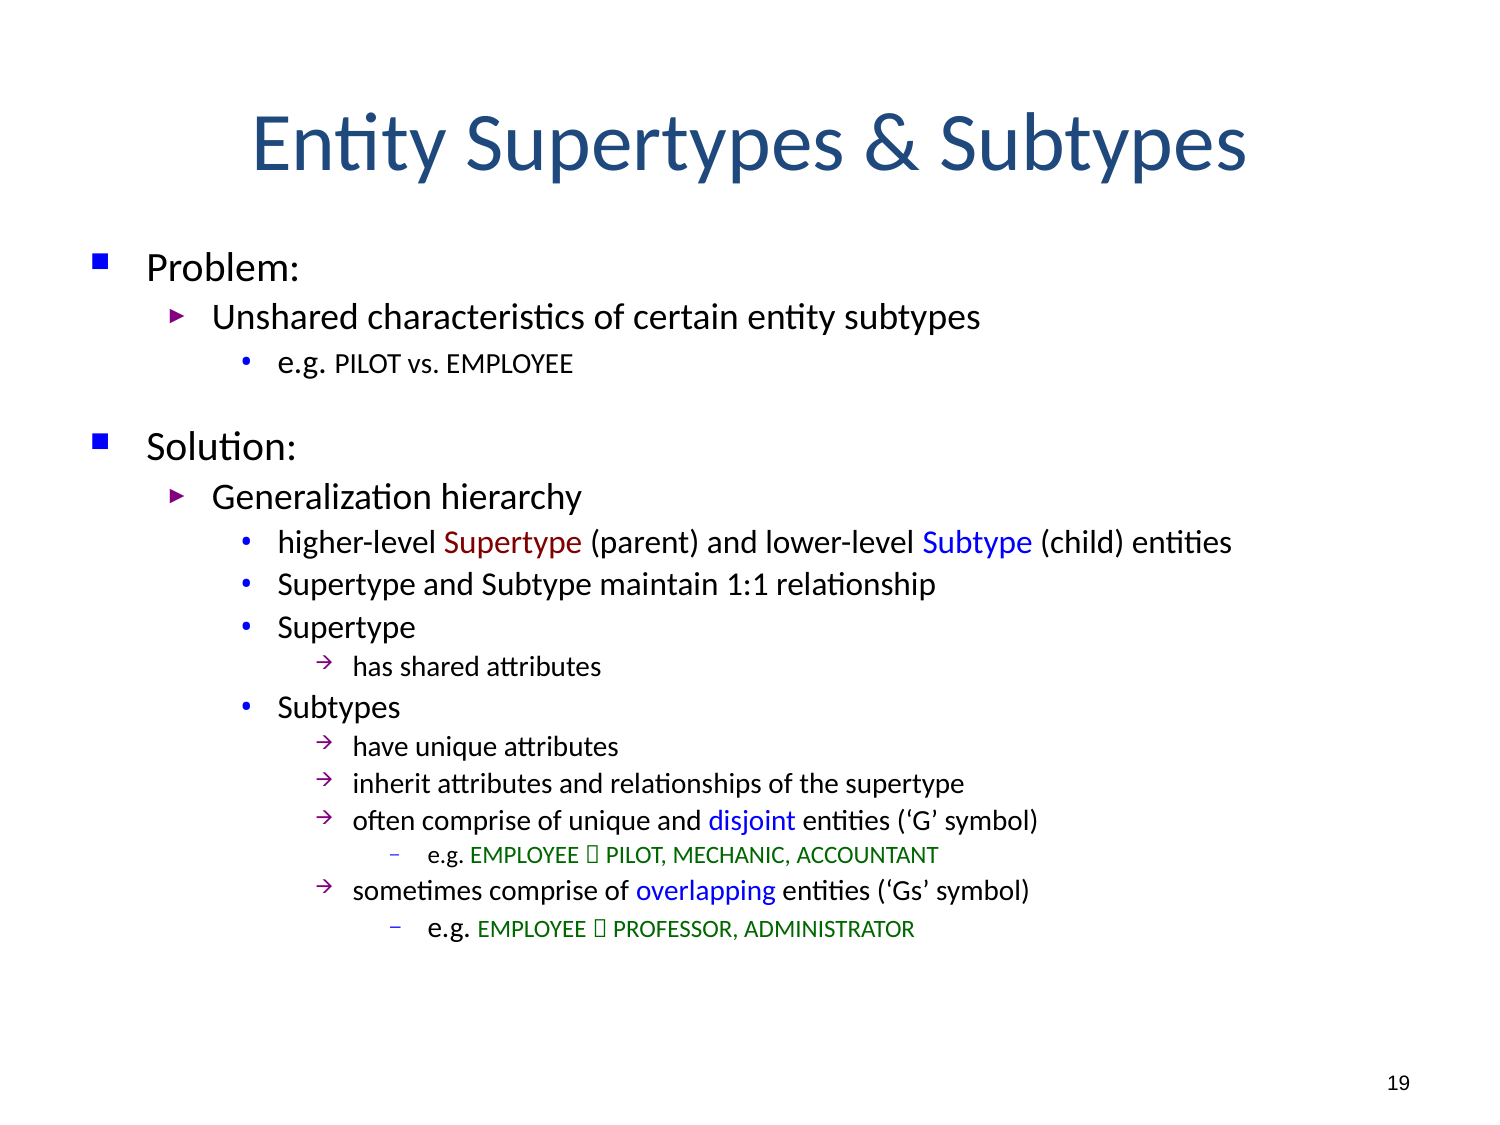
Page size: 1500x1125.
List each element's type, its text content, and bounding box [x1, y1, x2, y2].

list Problem: Unshared characteristics of certain entity subtypes e.g. PILOT vs. EMPLOYEE Solution: Generalization hierarchy higher-level Supertype (parent) and lower-level Subtype (child) entities Supertype and Subtype maintain 1:1 relationship Supertype has shared attributes Subtypes have unique attributes inherit attributes and relationships of the supertype often comprise of unique and disjoint entities (‘G’ symbol) e.g. EMPLOYEE  PILOT, MECHANIC, ACCOUNTANT sometimes comprise of overlapping entities (‘Gs’ symbol) e.g. EMPLOYEE  PROFESSOR, ADMINISTRATOR [75, 237, 1425, 1050]
title Entity Supertypes & Subtypes [74, 62, 1426, 213]
slide_number 19 [1362, 1062, 1426, 1103]
